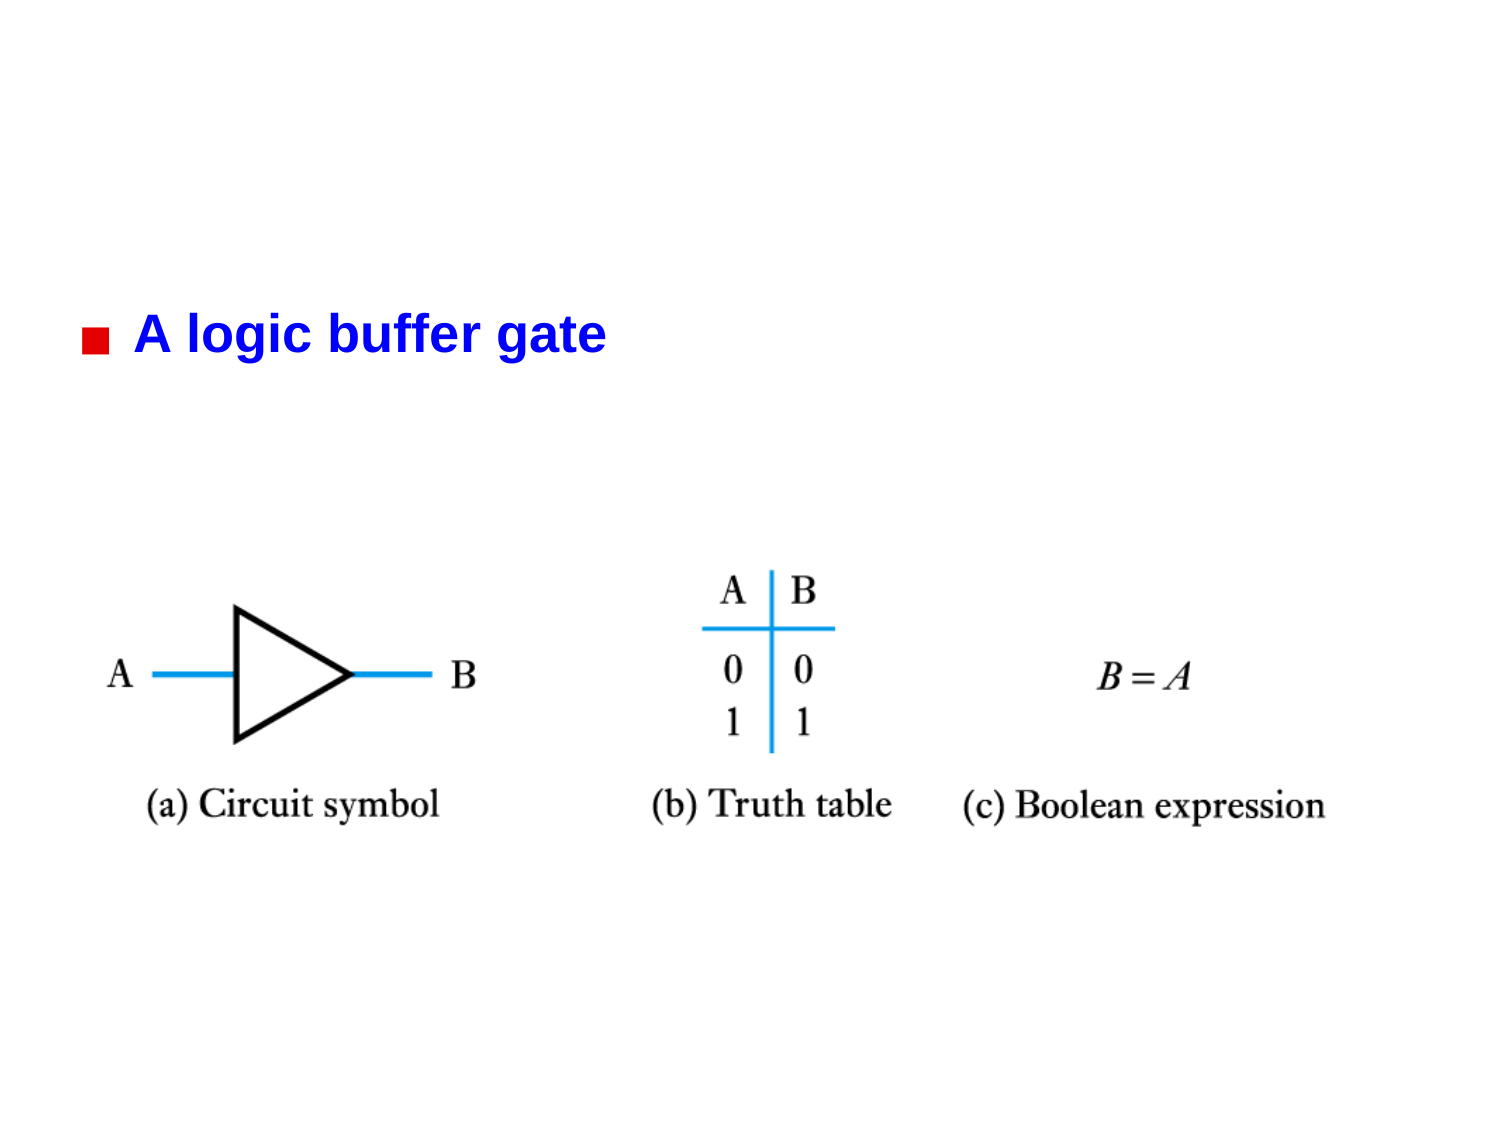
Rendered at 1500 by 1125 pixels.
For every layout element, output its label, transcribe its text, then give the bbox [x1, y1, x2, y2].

list A logic buffer gate [62, 290, 1438, 1000]
picture [88, 556, 1342, 855]
